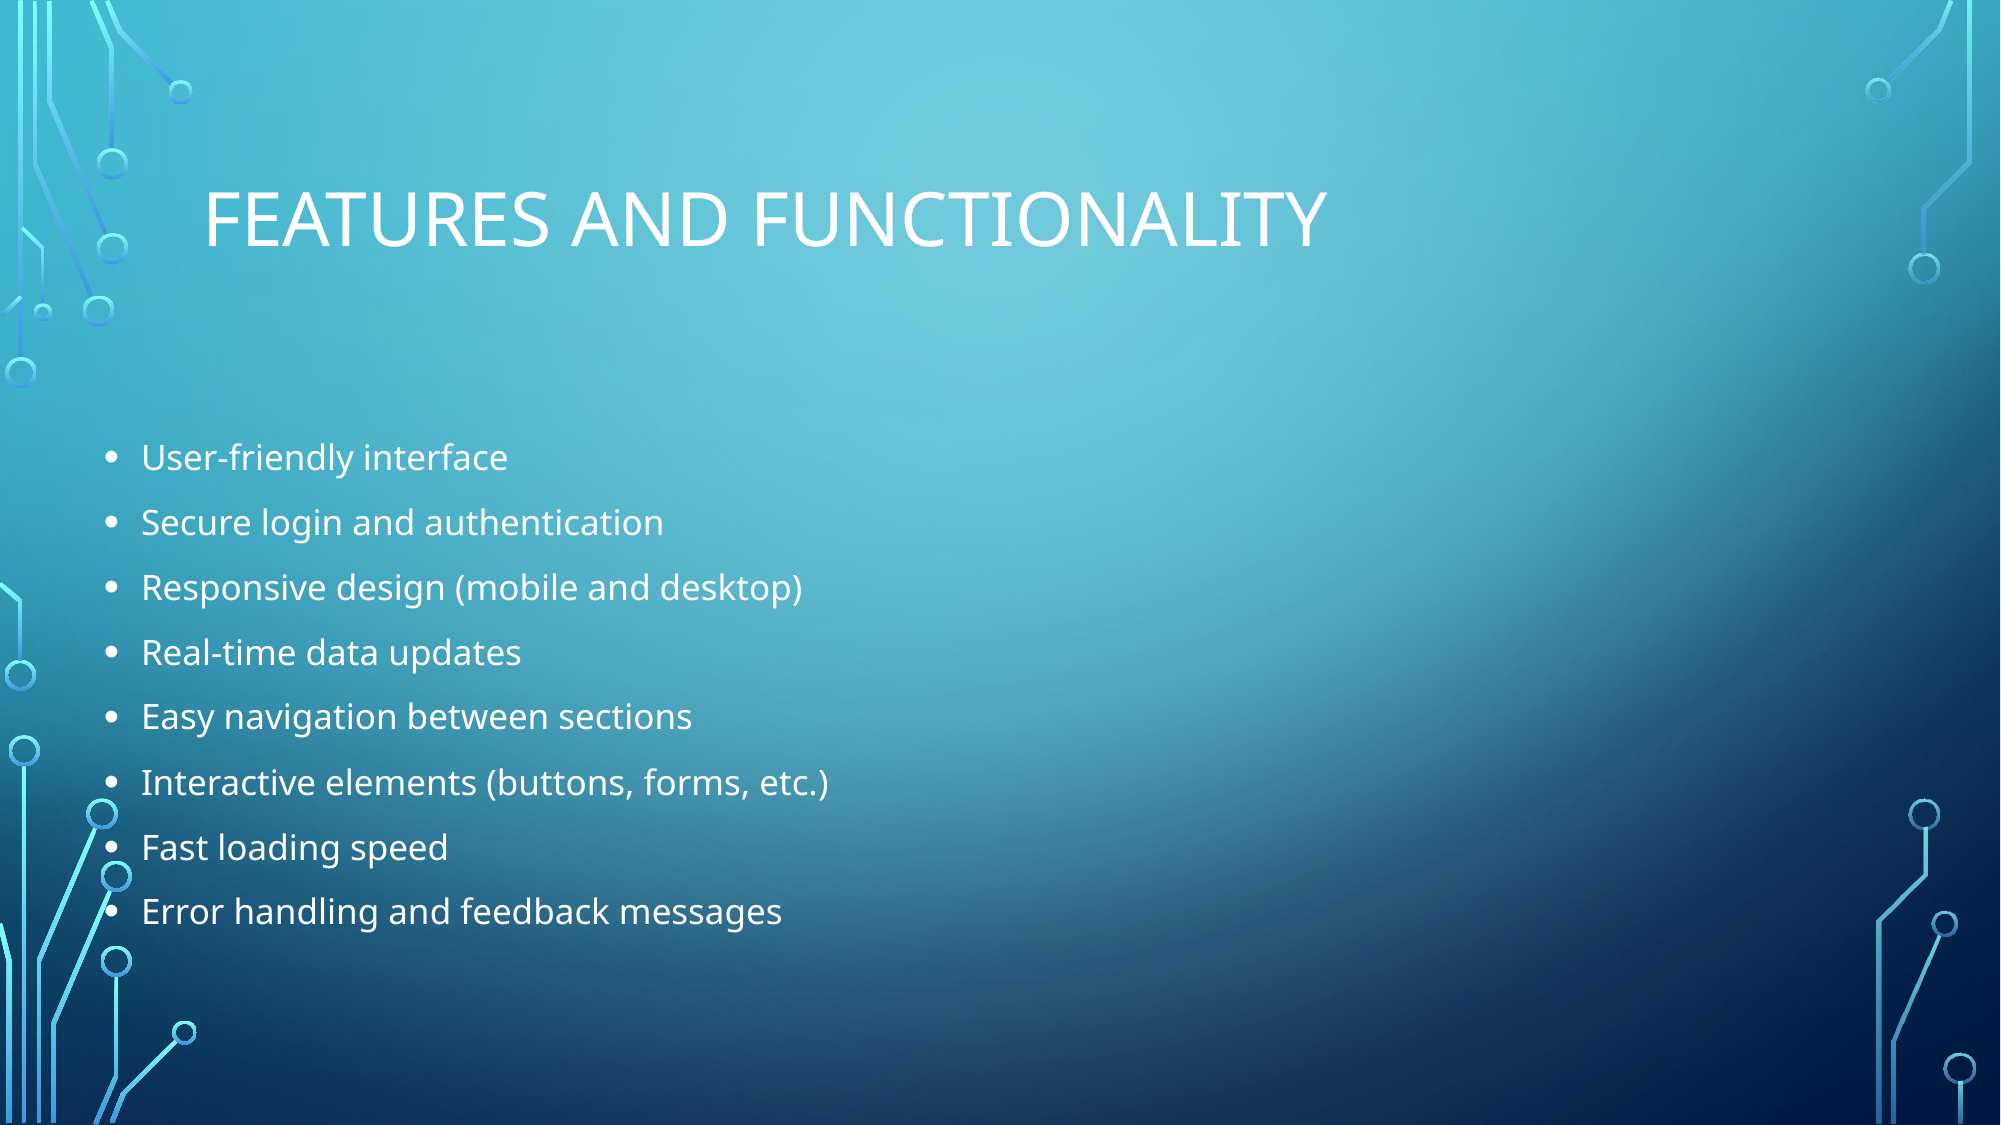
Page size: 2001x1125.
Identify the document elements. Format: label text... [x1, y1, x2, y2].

title Features and functionality [187, 101, 1813, 344]
list User-friendly interface Secure login and authentication Responsive design (mobile and desktop) Real-time data updates Easy navigation between sections Interactive elements (buttons, forms, etc.) Fast loading speed Error handling and feedback messages [88, 363, 1714, 945]
